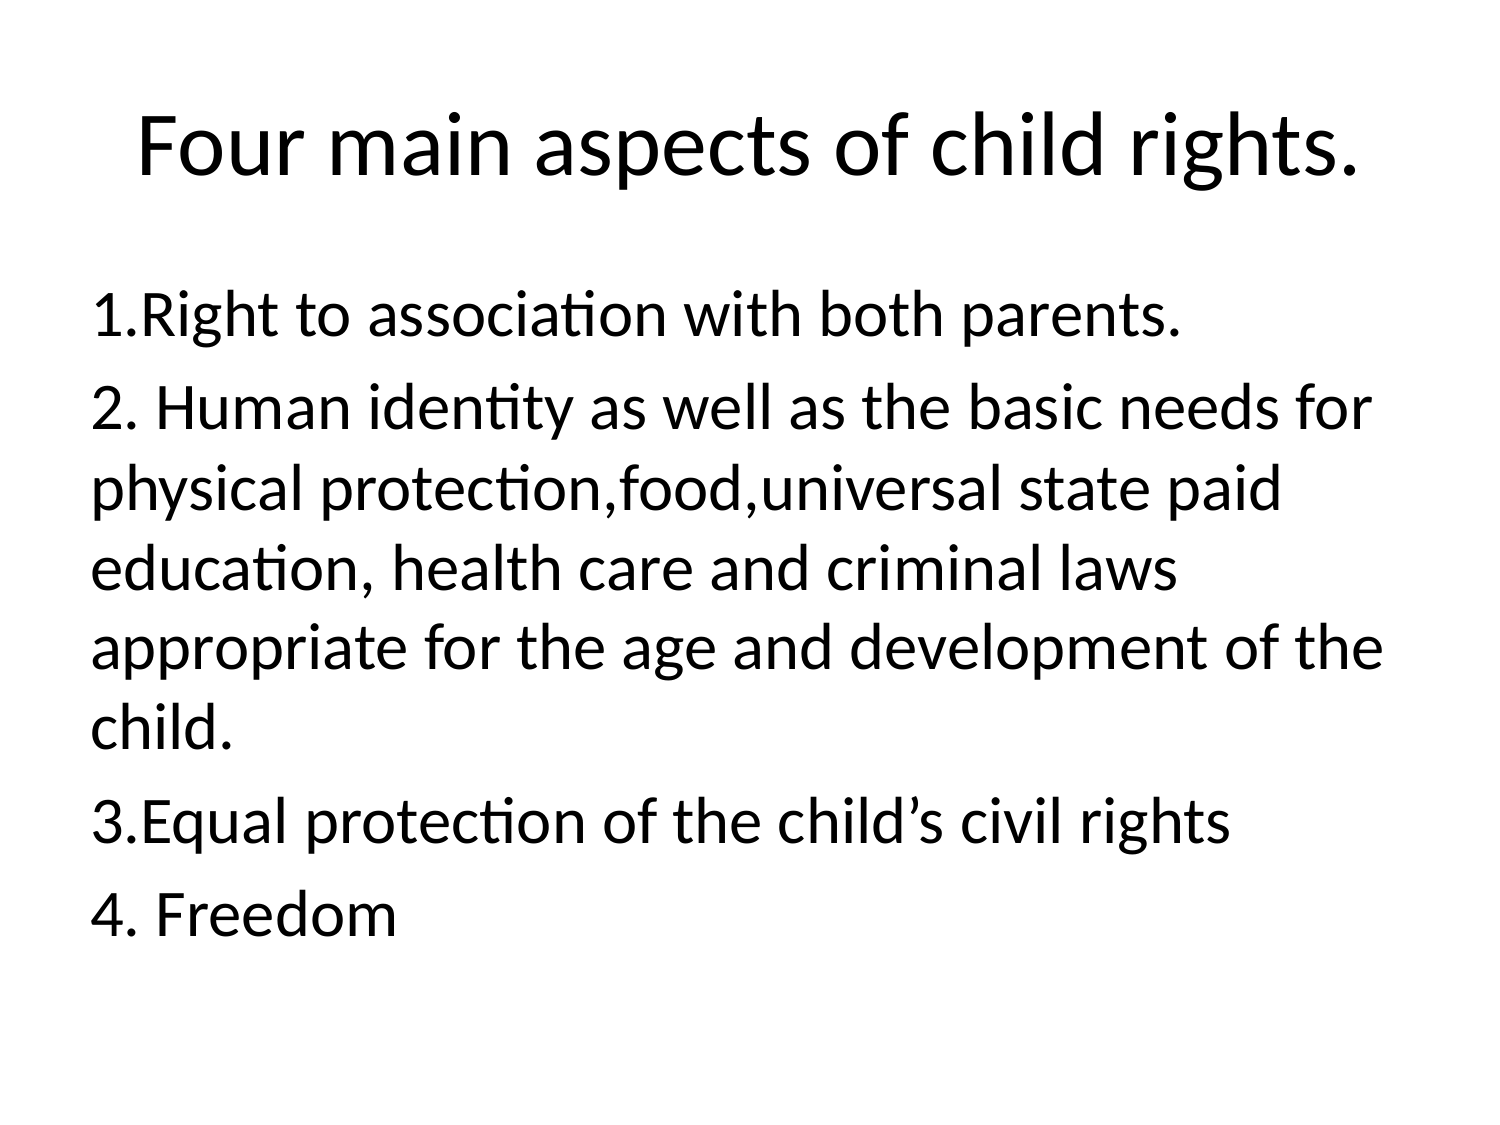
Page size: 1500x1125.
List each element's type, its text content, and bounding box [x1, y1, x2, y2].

list 1.Right to association with both parents. 2. Human identity as well as the basic needs for physical protection,food,universal state paid education, health care and criminal laws appropriate for the age and development of the child. 3.Equal protection of the child’s civil rights 4. Freedom [75, 262, 1425, 1005]
title Four main aspects of child rights. [75, 45, 1425, 233]
